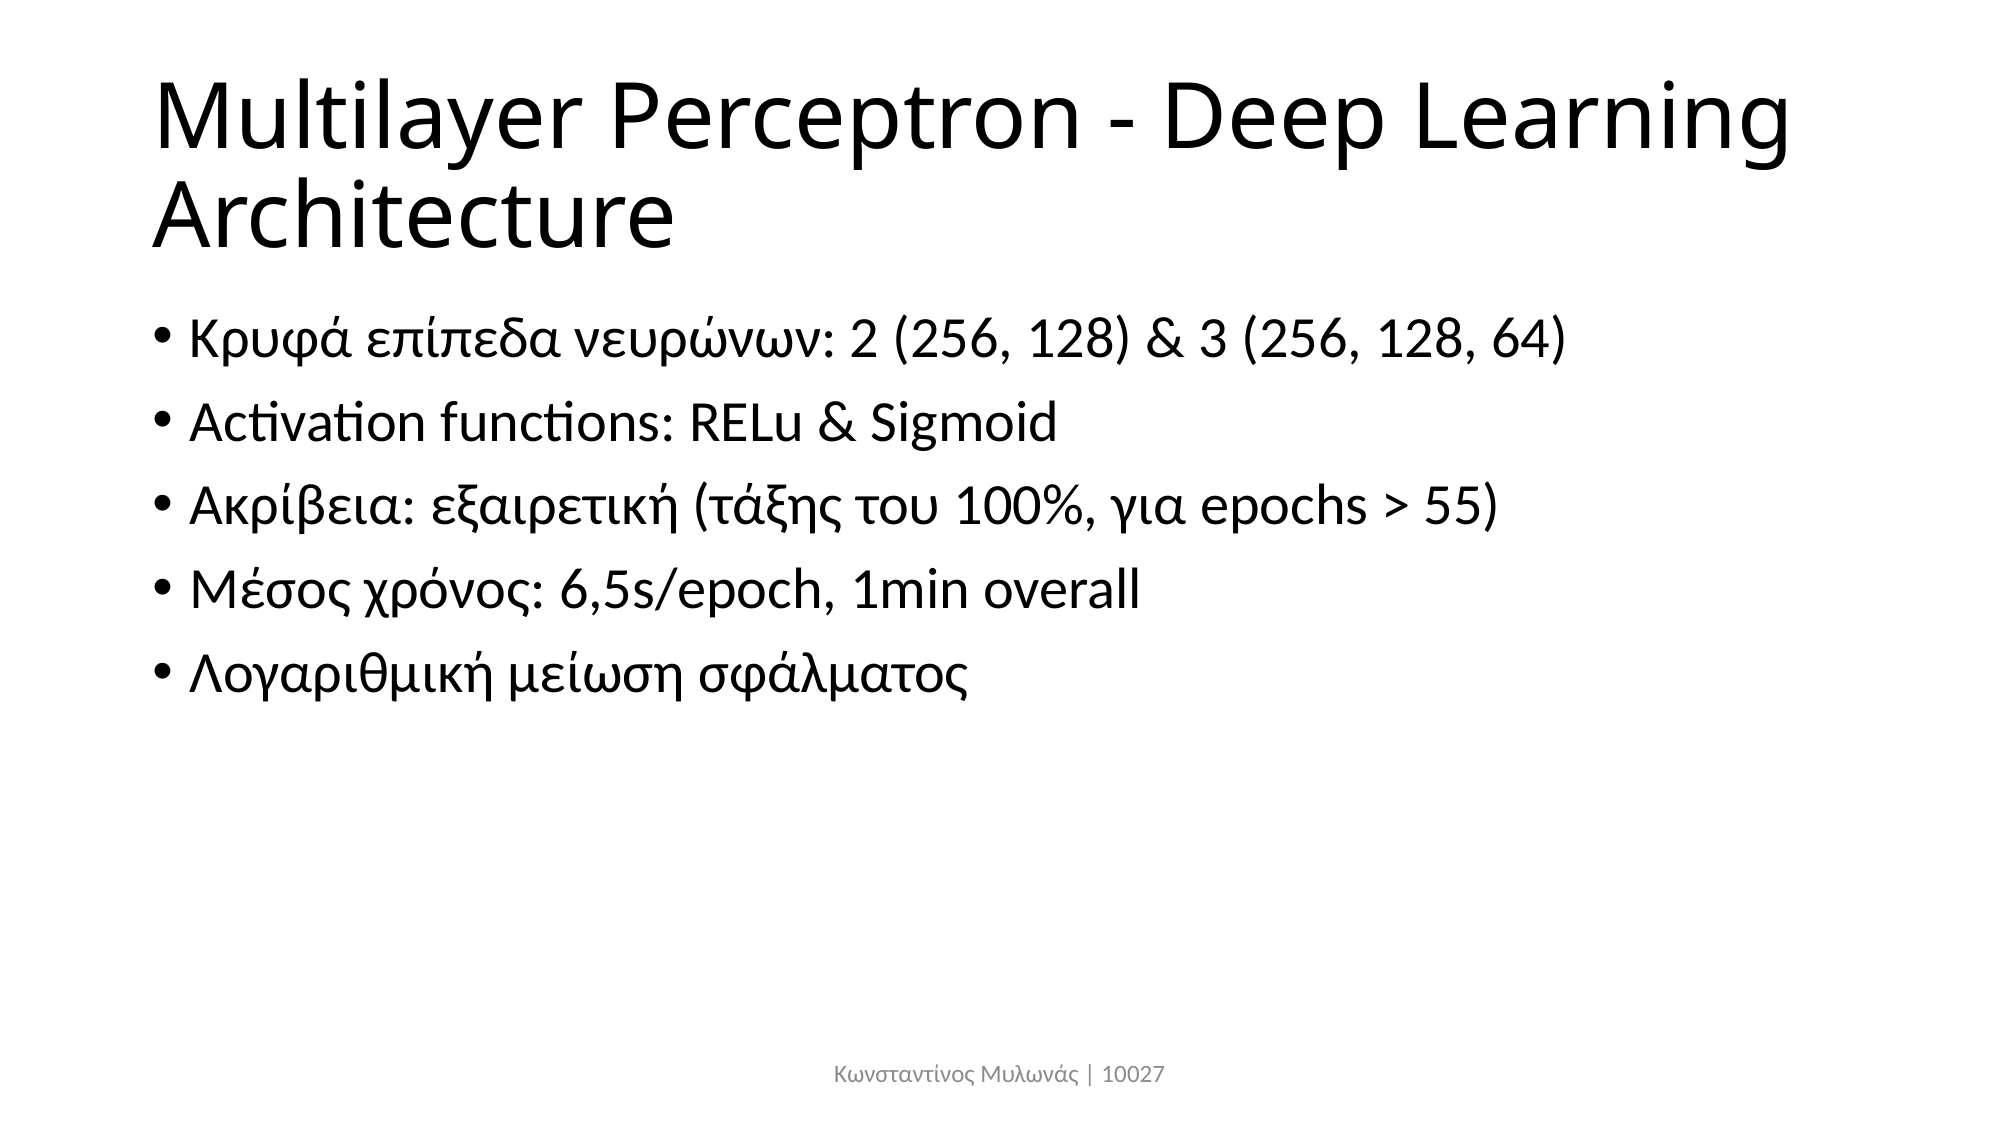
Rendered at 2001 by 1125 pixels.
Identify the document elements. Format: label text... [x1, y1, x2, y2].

footer Κωνσταντίνος Μυλωνάς | 10027 [662, 1042, 1338, 1103]
title Multilayer Perceptron - Deep Learning Architecture [137, 59, 1863, 278]
list Κρυφά επίπεδα νευρώνων: 2 (256, 128) & 3 (256, 128, 64) Activation functions: RELu & Sigmoid Ακρίβεια: εξαιρετική (τάξης του 100%, για epochs > 55) Μέσος χρόνος: 6,5s/epoch, 1min overall Λογαριθμική μείωση σφάλματος [137, 299, 1863, 1014]
